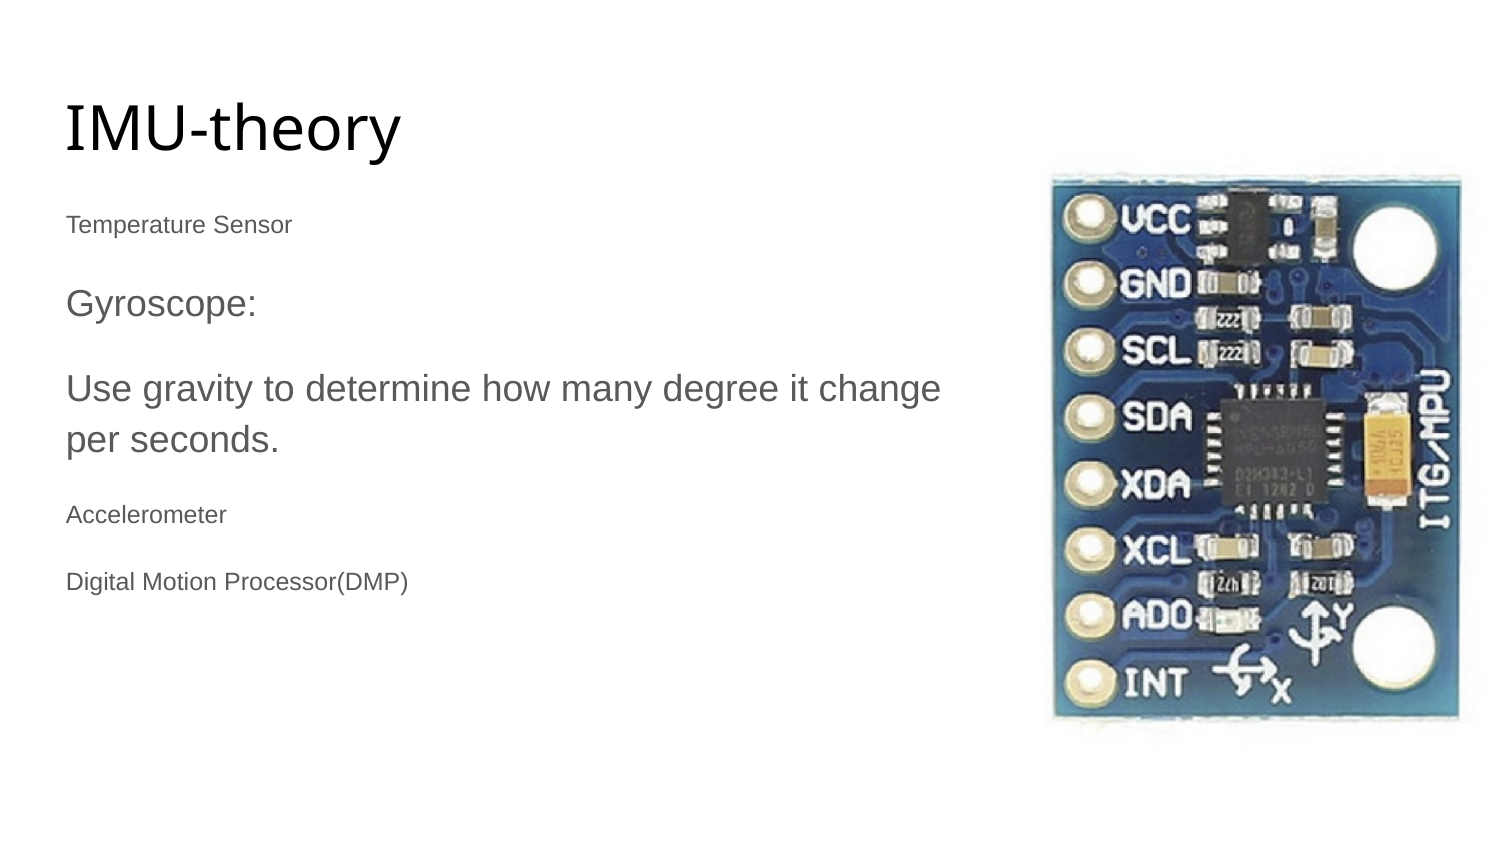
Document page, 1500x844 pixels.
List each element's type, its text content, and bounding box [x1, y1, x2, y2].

text_box Temperature Sensor Gyroscope: Use gravity to determine how many degree it change per seconds. Accelerometer Digital Motion Processor(DMP) [51, 189, 964, 752]
text_box IMU-theory [51, 72, 1449, 167]
picture [969, 112, 1500, 790]
